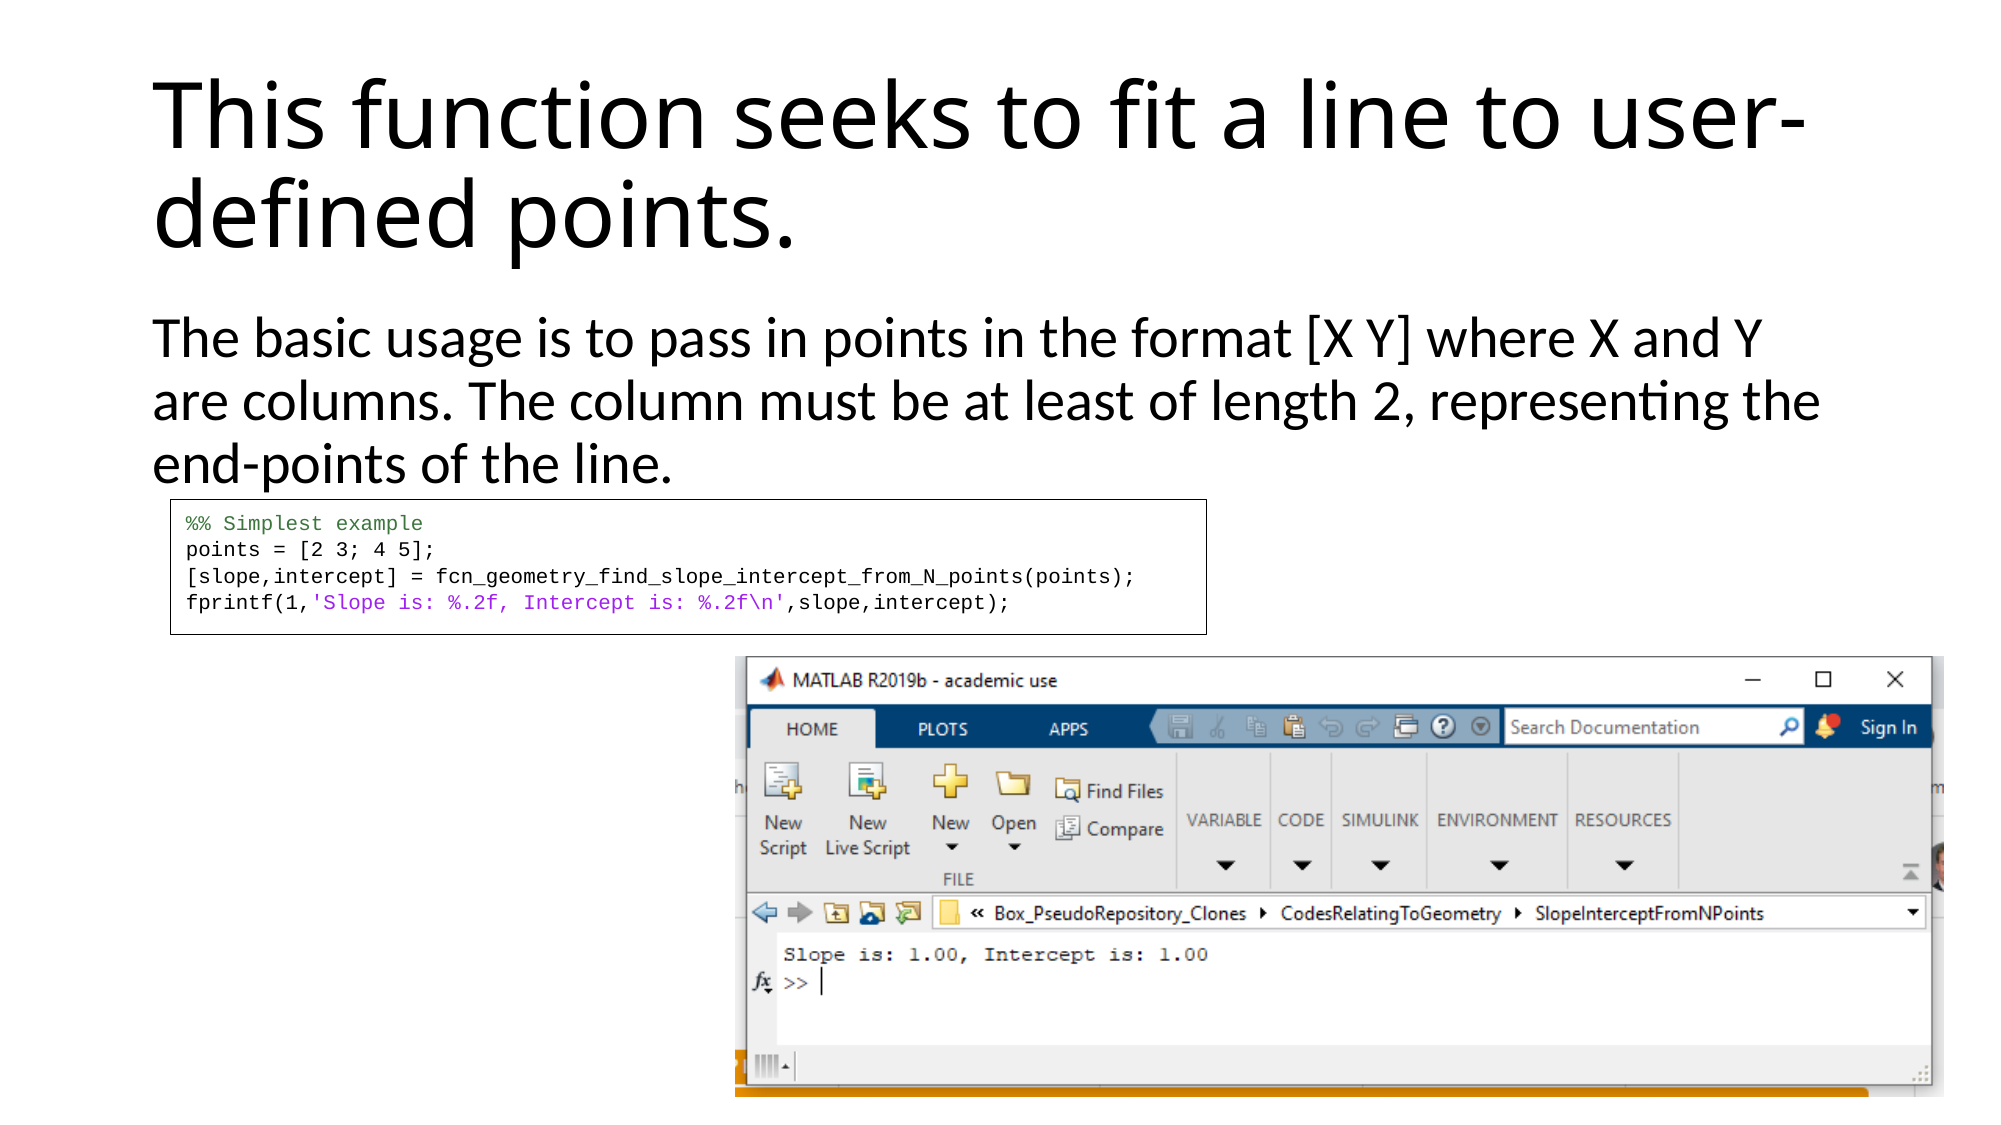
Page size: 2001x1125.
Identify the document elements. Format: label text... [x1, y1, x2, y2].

title This function seeks to fit a line to user-defined points. [137, 59, 1863, 278]
picture [735, 656, 1944, 1097]
text_box %% Simplest example points = [2 3; 4 5]; [slope,intercept] = fcn_geometry_find_slope_intercept_from_N_points(points); fprintf(1,'Slope is: %.2f, Intercept is: %.2f\n',slope,intercept); [170, 499, 1207, 635]
list The basic usage is to pass in points in the format [X Y] where X and Y are columns. The column must be at least of length 2, representing the end-points of the line. [137, 299, 1863, 1014]
